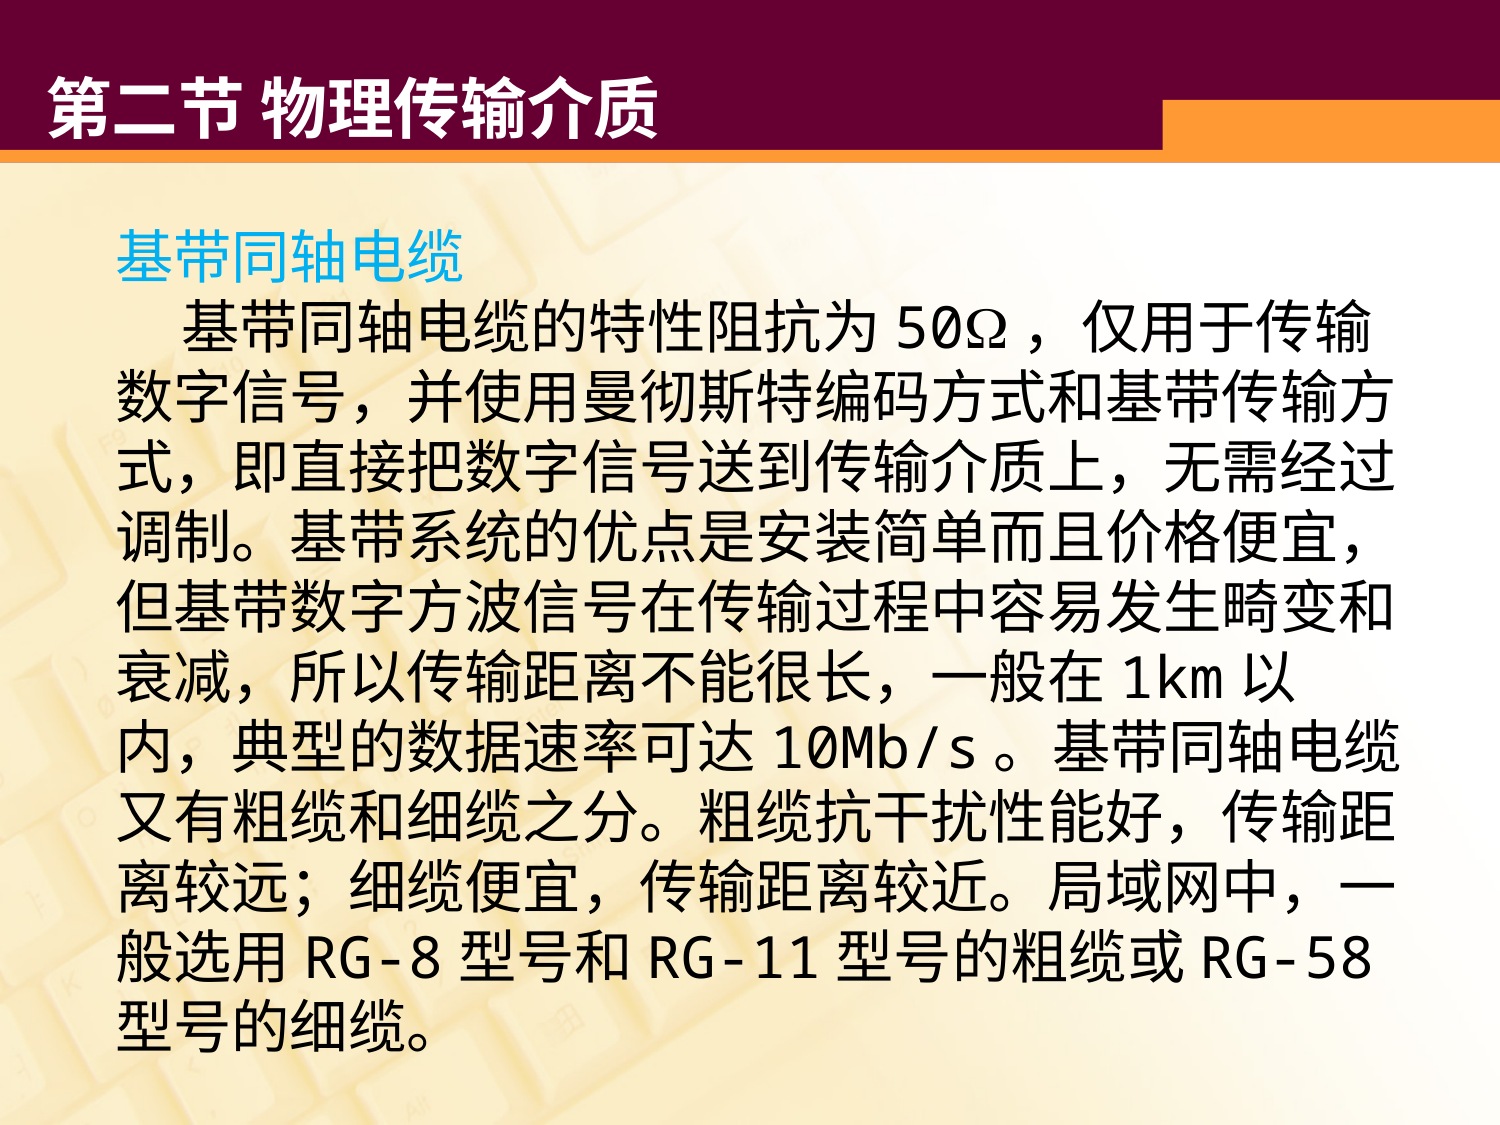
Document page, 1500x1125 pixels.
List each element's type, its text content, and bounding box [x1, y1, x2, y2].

title 第二节 物理传输介质 [29, 50, 1338, 164]
picture [0, 163, 1500, 1125]
list 基带同轴电缆 基带同轴电缆的特性阻抗为50，仅用于传输数字信号，并使用曼彻斯特编码方式和基带传输方式，即直接把数字信号送到传输介质上，无需经过调制。基带系统的优点是安装简单而且价格便宜，但基带数字方波信号在传输过程中容易发生畸变和衰减，所以传输距离不能很长，一般在1km以内，典型的数据速率可达10Mb/s。基带同轴电缆又有粗缆和细缆之分。粗缆抗干扰性能好，传输距离较远；细缆便宜，传输距离较近。局域网中，一般选用RG-8型号和RG-11型号的粗缆或RG-58型号的细缆。 [100, 212, 1426, 1013]
